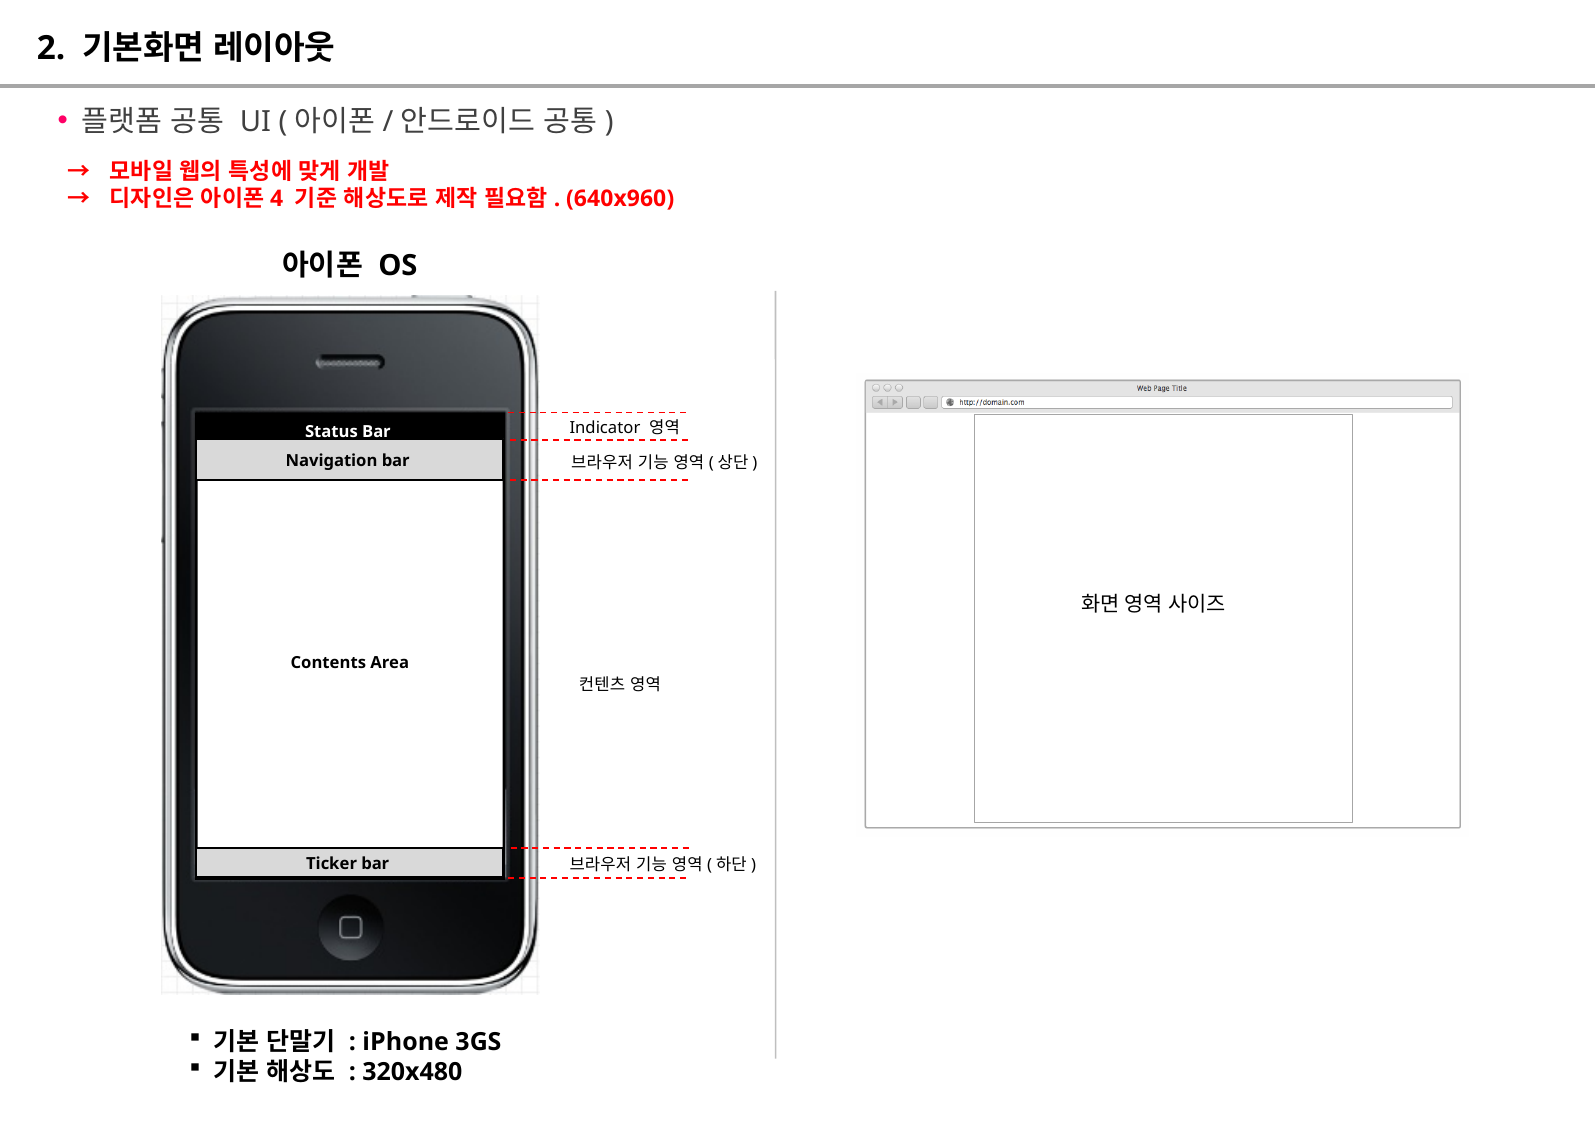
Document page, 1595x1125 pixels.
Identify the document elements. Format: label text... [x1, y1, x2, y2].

text_box 컨텐츠 영역 [564, 666, 677, 702]
picture [160, 295, 540, 995]
title 2. 기본화면 레이아웃 [22, 23, 965, 69]
text_box 브라우저 기능 영역(상단) [556, 444, 773, 480]
subtitle 플랫폼 공통 UI (아이폰/안드로이드 공통) [42, 94, 967, 138]
text_box 기본 단말기 : iPhone 3GS 기본 해상도 : 320x480 [174, 1018, 517, 1093]
text_box 아이폰 OS [267, 238, 433, 289]
text_box → 모바일 웹의 특성에 맞게 개발 → 디자인은 아이폰4 기준 해상도로 제작 필요함. (640x960) [53, 149, 1075, 219]
text_box 브라우저 기능 영역(하단) [554, 846, 772, 882]
picture [856, 373, 1470, 837]
text_box Indicator 영역 [554, 409, 705, 445]
